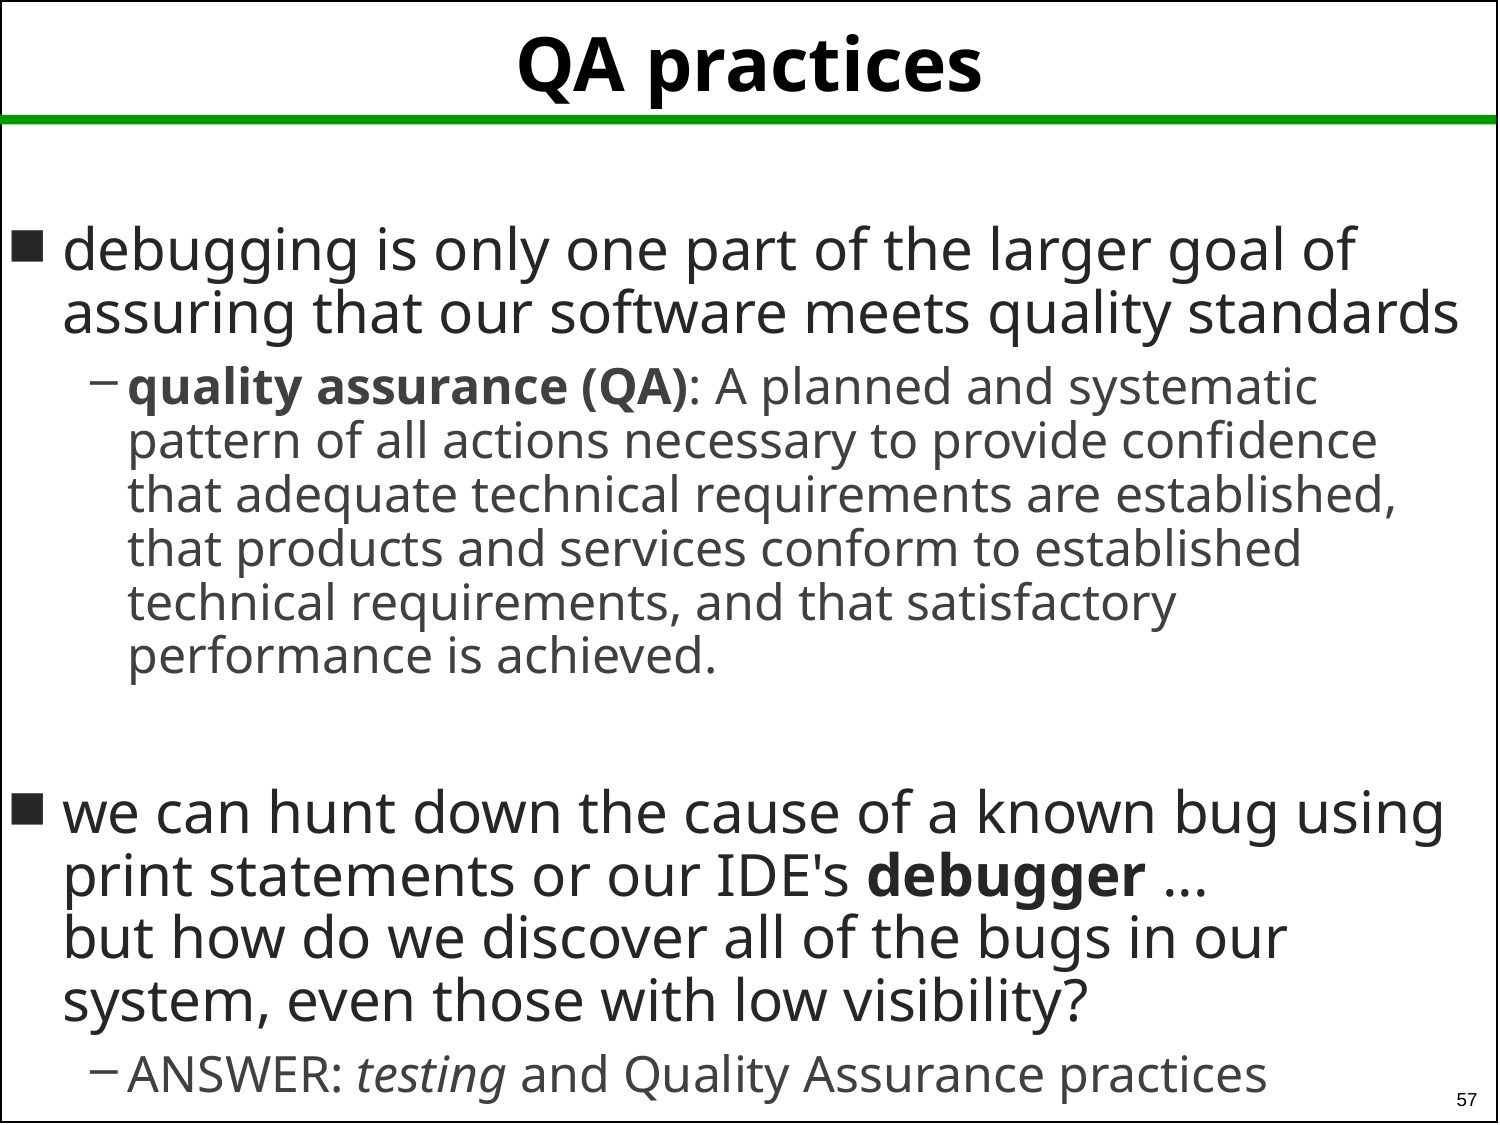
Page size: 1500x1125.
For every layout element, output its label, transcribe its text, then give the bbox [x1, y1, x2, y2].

title QA practices [7, 15, 1493, 120]
slide_number 57 [1179, 1074, 1493, 1119]
list debugging is only one part of the larger goal of assuring that our software meets quality standards quality assurance (QA): A planned and systematic pattern of all actions necessary to provide confidence that adequate technical requirements are established, that products and services conform to established technical requirements, and that satisfactory performance is achieved. we can hunt down the cause of a known bug using print statements or our IDE's debugger ... but how do we discover all of the bugs in our system, even those with low visibility? ANSWER: testing and Quality Assurance practices [0, 212, 1500, 1125]
